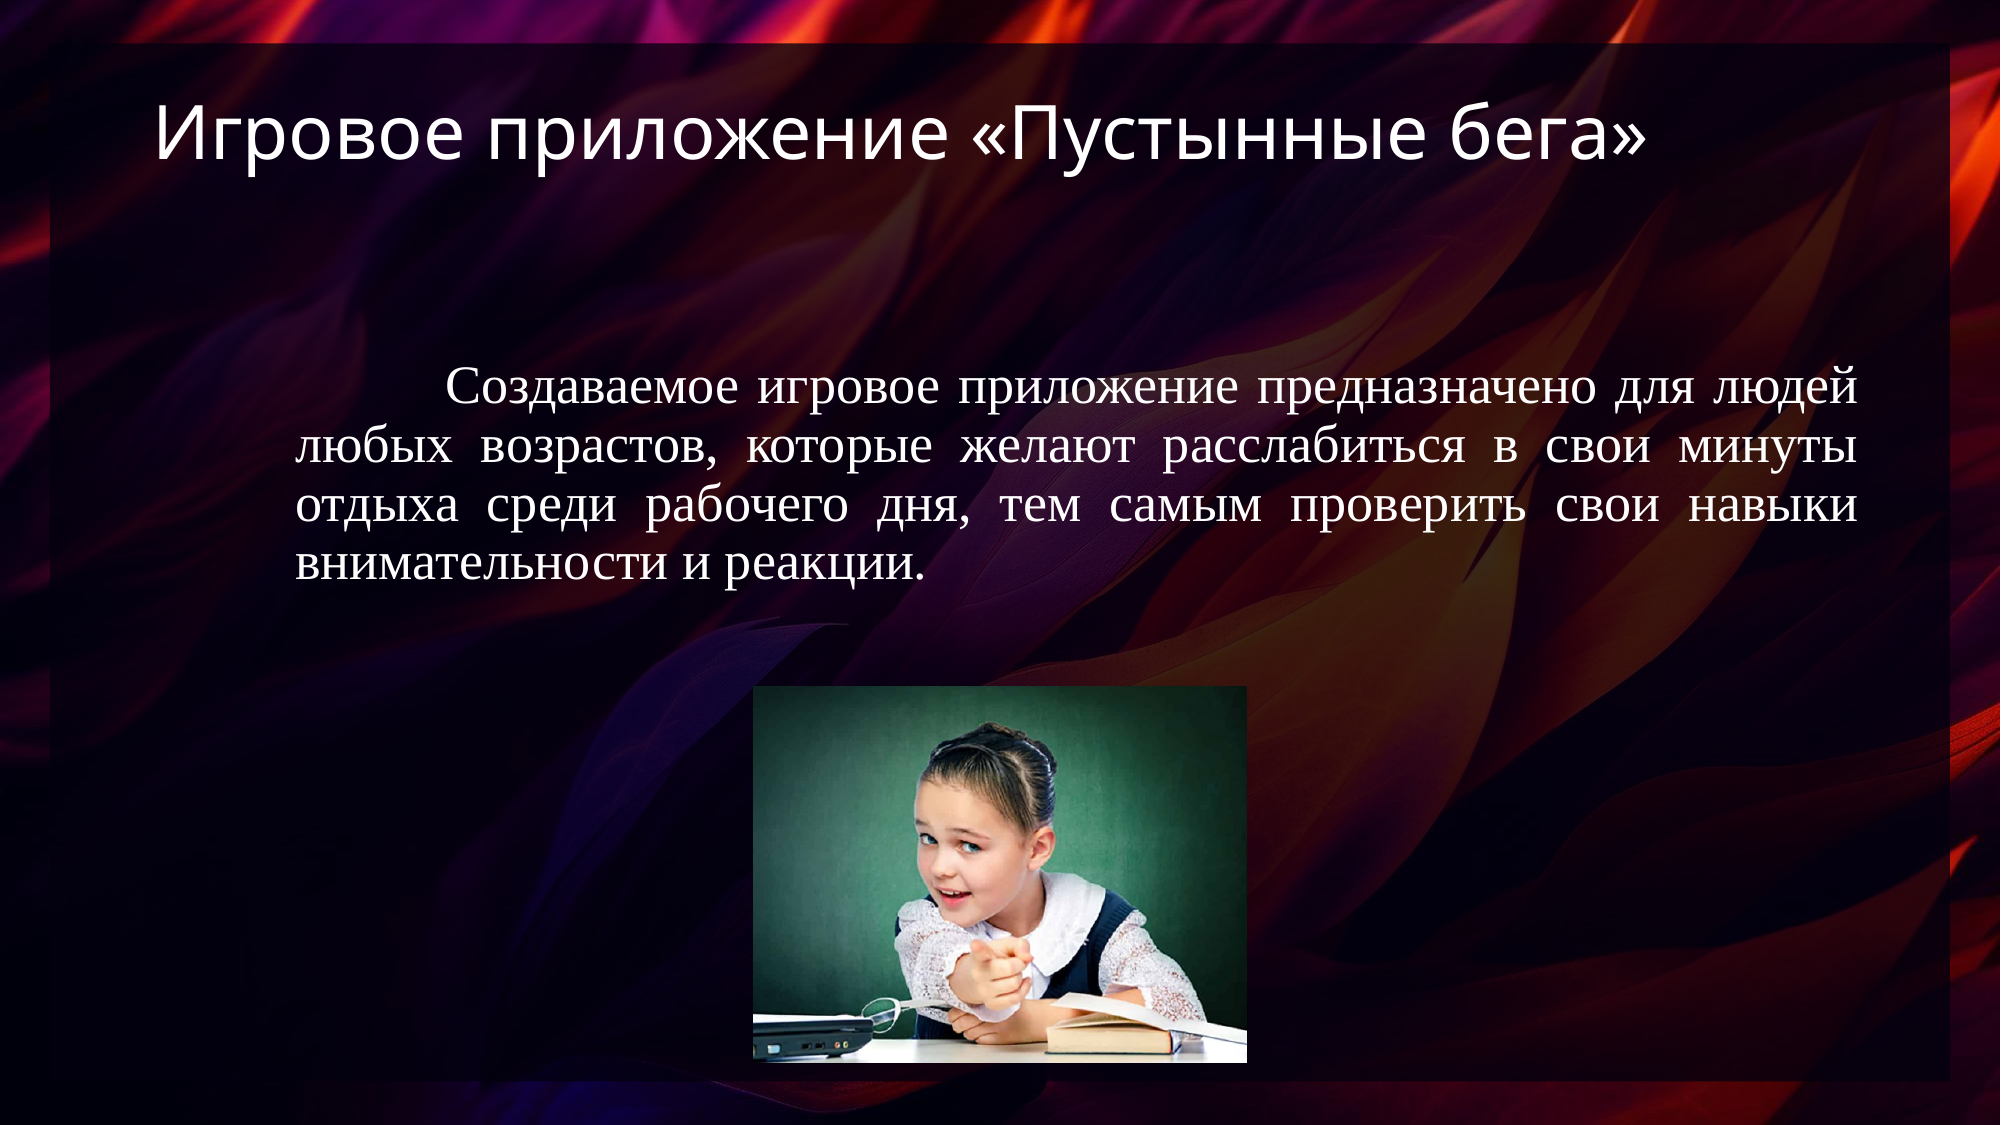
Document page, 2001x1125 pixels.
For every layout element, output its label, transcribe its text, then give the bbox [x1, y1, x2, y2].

picture [0, 0, 2000, 1125]
title Игровое приложение «Пустынные бега» [137, 59, 1863, 211]
list Создаваемое игровое приложение предназначено для людей любых возрастов, которые желают расслабиться в свои минуты отдыха среди рабочего дня, тем самым проверить свои навыки внимательности и реакции. [205, 349, 1875, 678]
